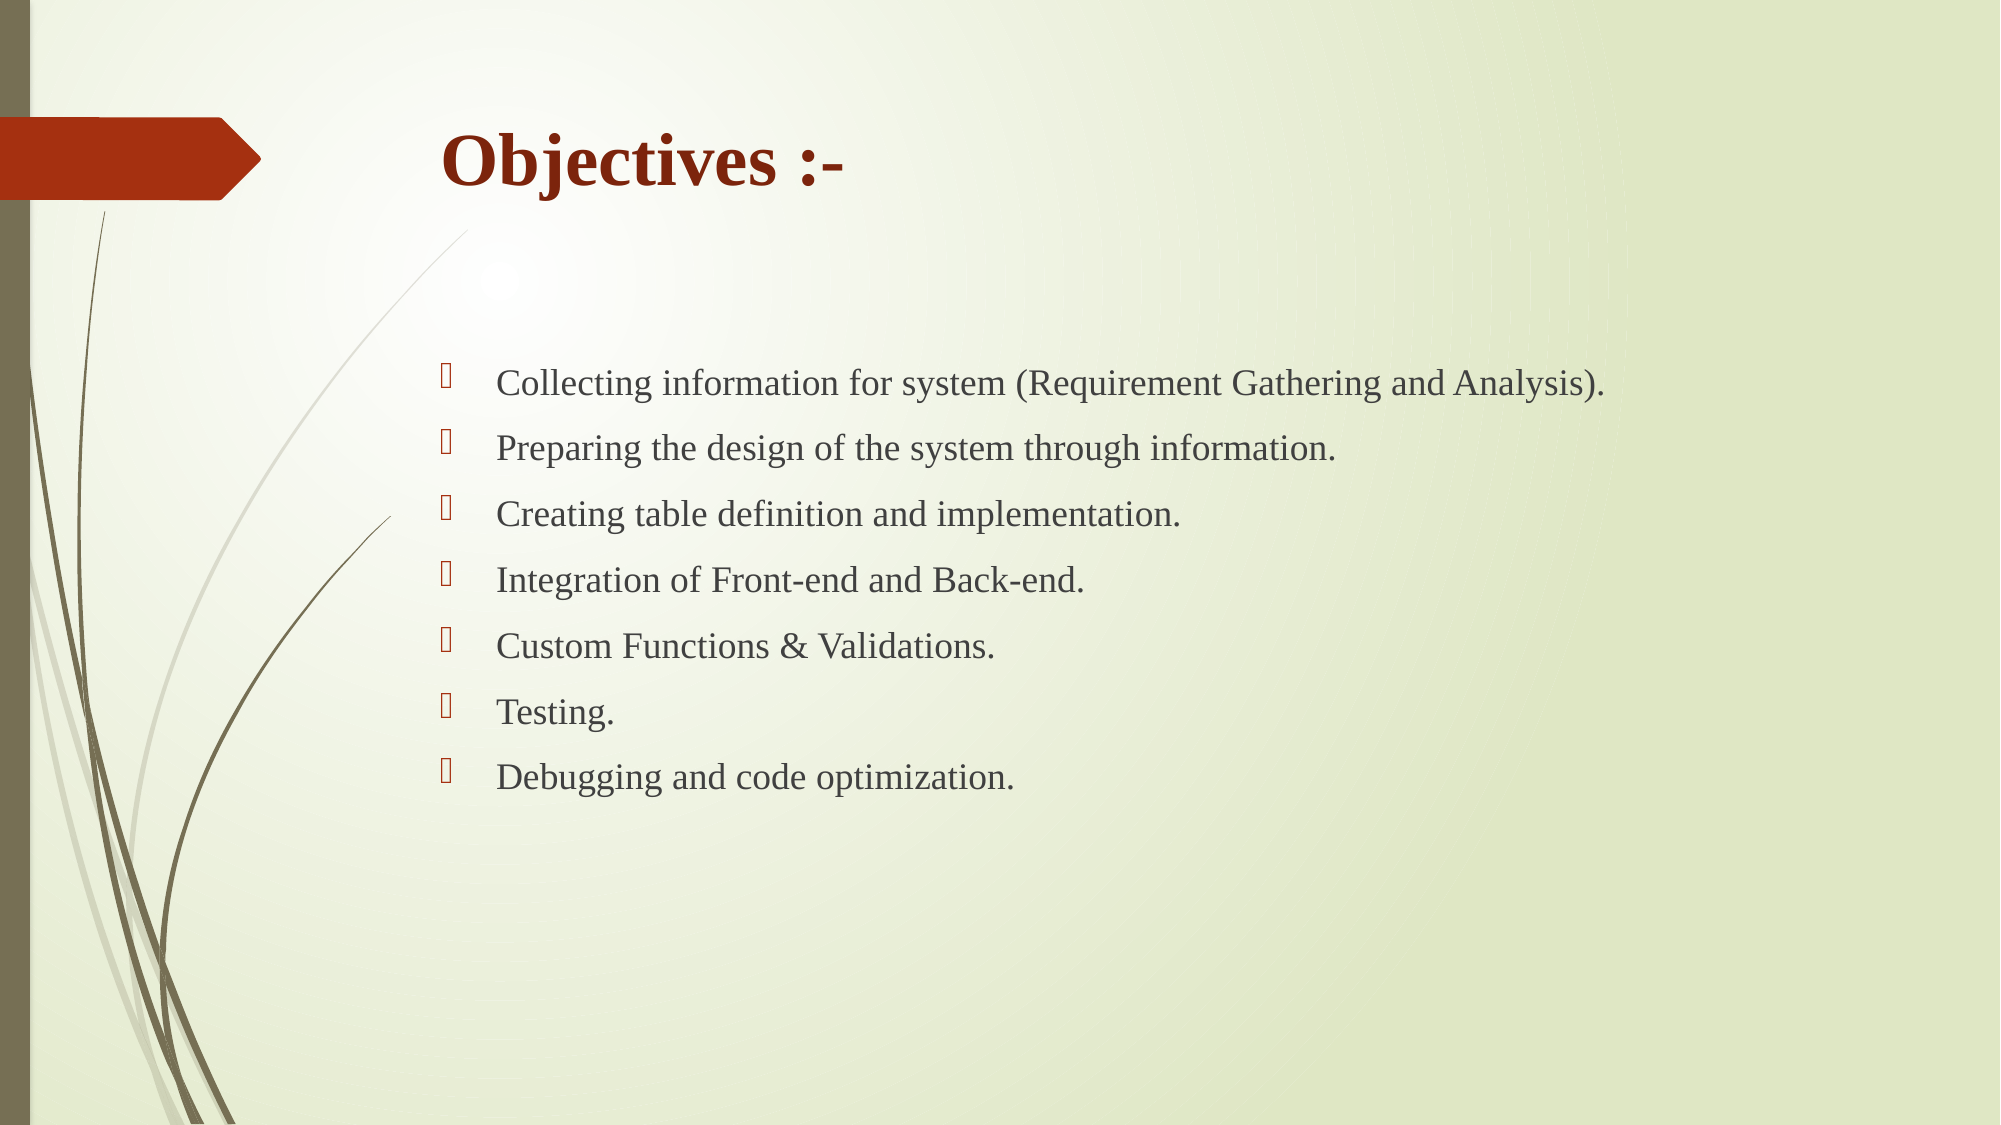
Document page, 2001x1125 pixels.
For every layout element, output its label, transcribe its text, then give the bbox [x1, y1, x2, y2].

list Collecting information for system (Requirement Gathering and Analysis). Preparing the design of the system through information. Creating table definition and implementation. Integration of Front-end and Back-end. Custom Functions & Validations. Testing. Debugging and code optimization. [424, 350, 1888, 970]
title Objectives :- [425, 102, 1888, 313]
